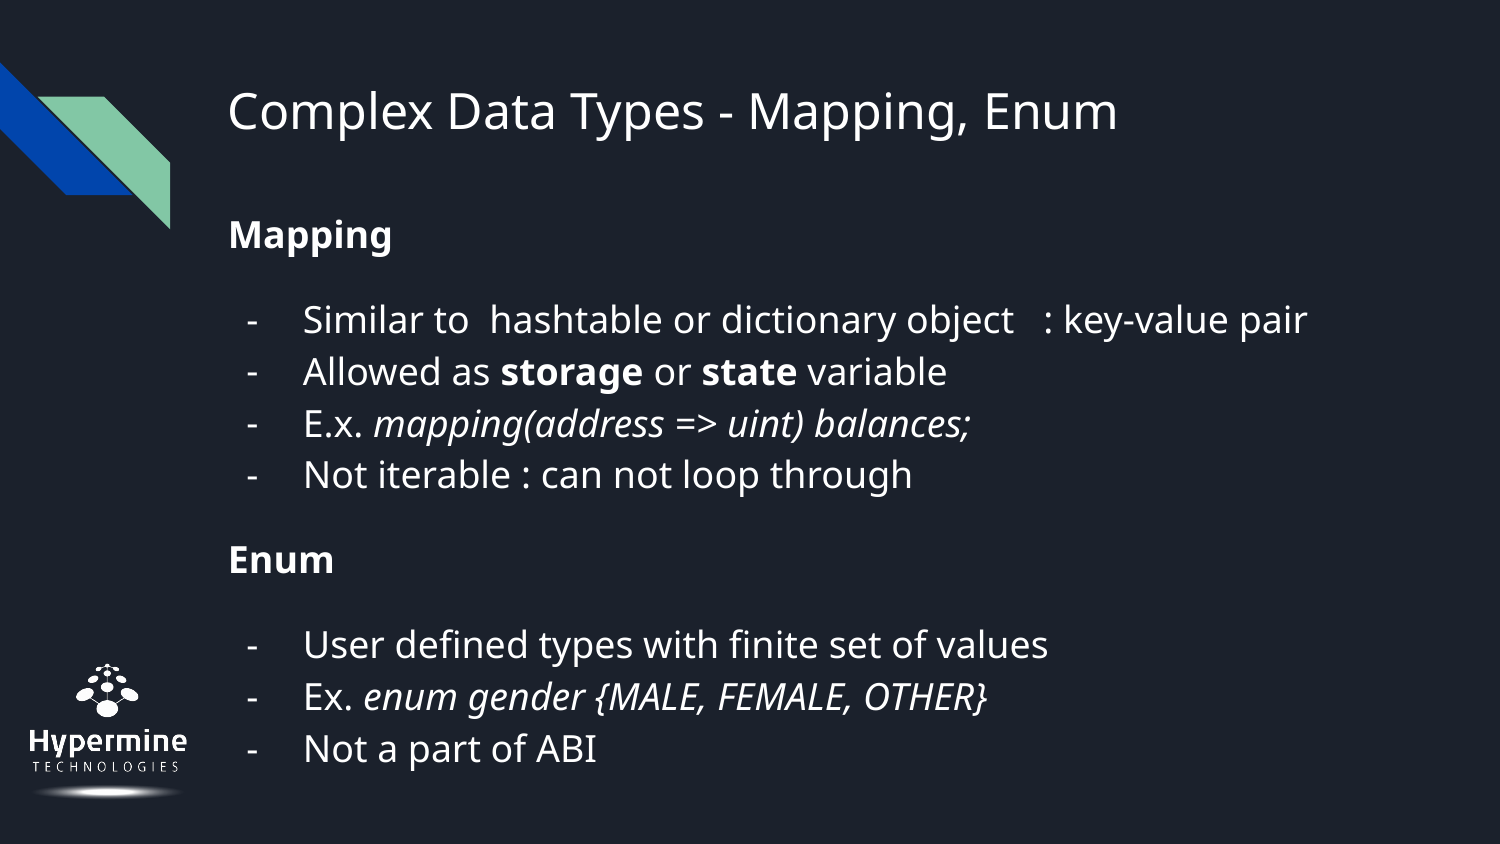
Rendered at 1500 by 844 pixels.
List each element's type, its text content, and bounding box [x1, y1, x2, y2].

title Complex Data Types - Mapping, Enum [212, 64, 1482, 175]
picture [25, 662, 192, 801]
list Mapping Similar to hashtable or dictionary object : key-value pair Allowed as storage or state variable E.x. mapping(address => uint) balances; Not iterable : can not loop through Enum User defined types with finite set of values Ex. enum gender {MALE, FEMALE, OTHER} Not a part of ABI [212, 189, 1482, 826]
